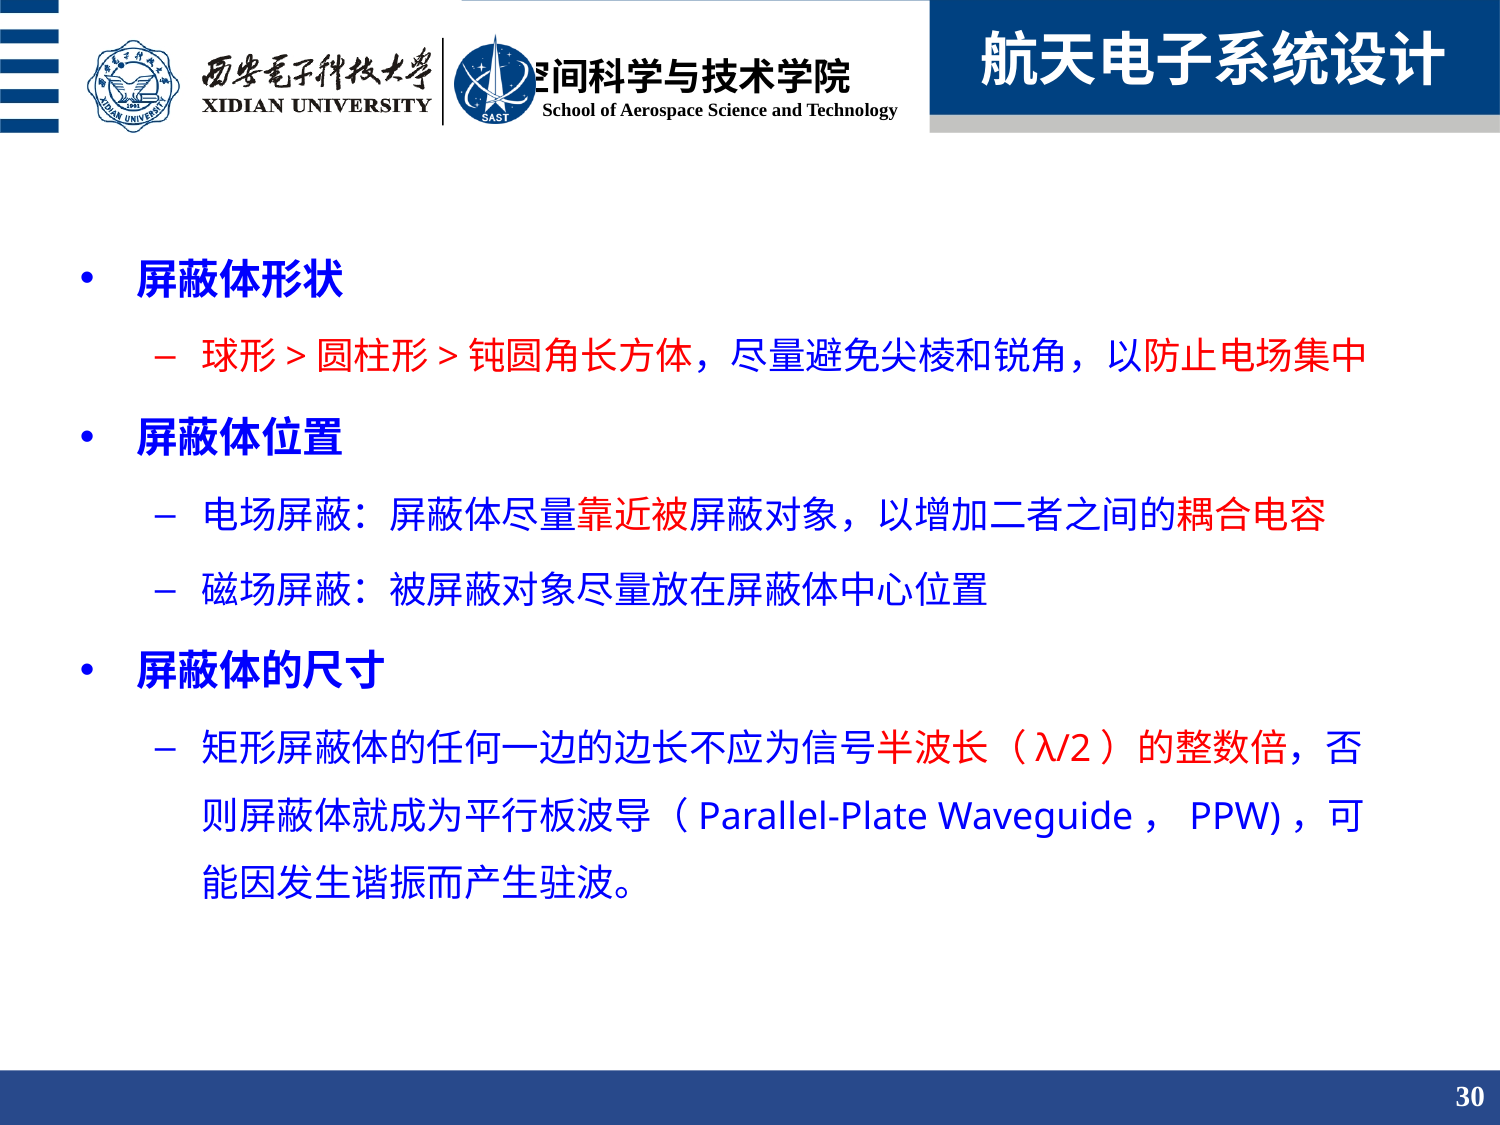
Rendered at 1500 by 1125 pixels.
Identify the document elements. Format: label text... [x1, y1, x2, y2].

text_box 航天电子系统设计 [927, 0, 1500, 114]
picture [0, 0, 1500, 1070]
text_box 屏蔽体形状 球形>圆柱形>钝圆角长方体，尽量避免尖棱和锐角，以防止电场集中 屏蔽体位置 电场屏蔽：屏蔽体尽量靠近被屏蔽对象，以增加二者之间的耦合电容 磁场屏蔽：被屏蔽对象尽量放在屏蔽体中心位置 屏蔽体的尺寸 矩形屏蔽体的任何一边的边长不应为信号半波长（λ/2）的整数倍，否则屏蔽体就成为平行板波导（Parallel-Plate Waveguide，PPW)，可能因发生谐振而产生驻波。 [64, 219, 1412, 929]
